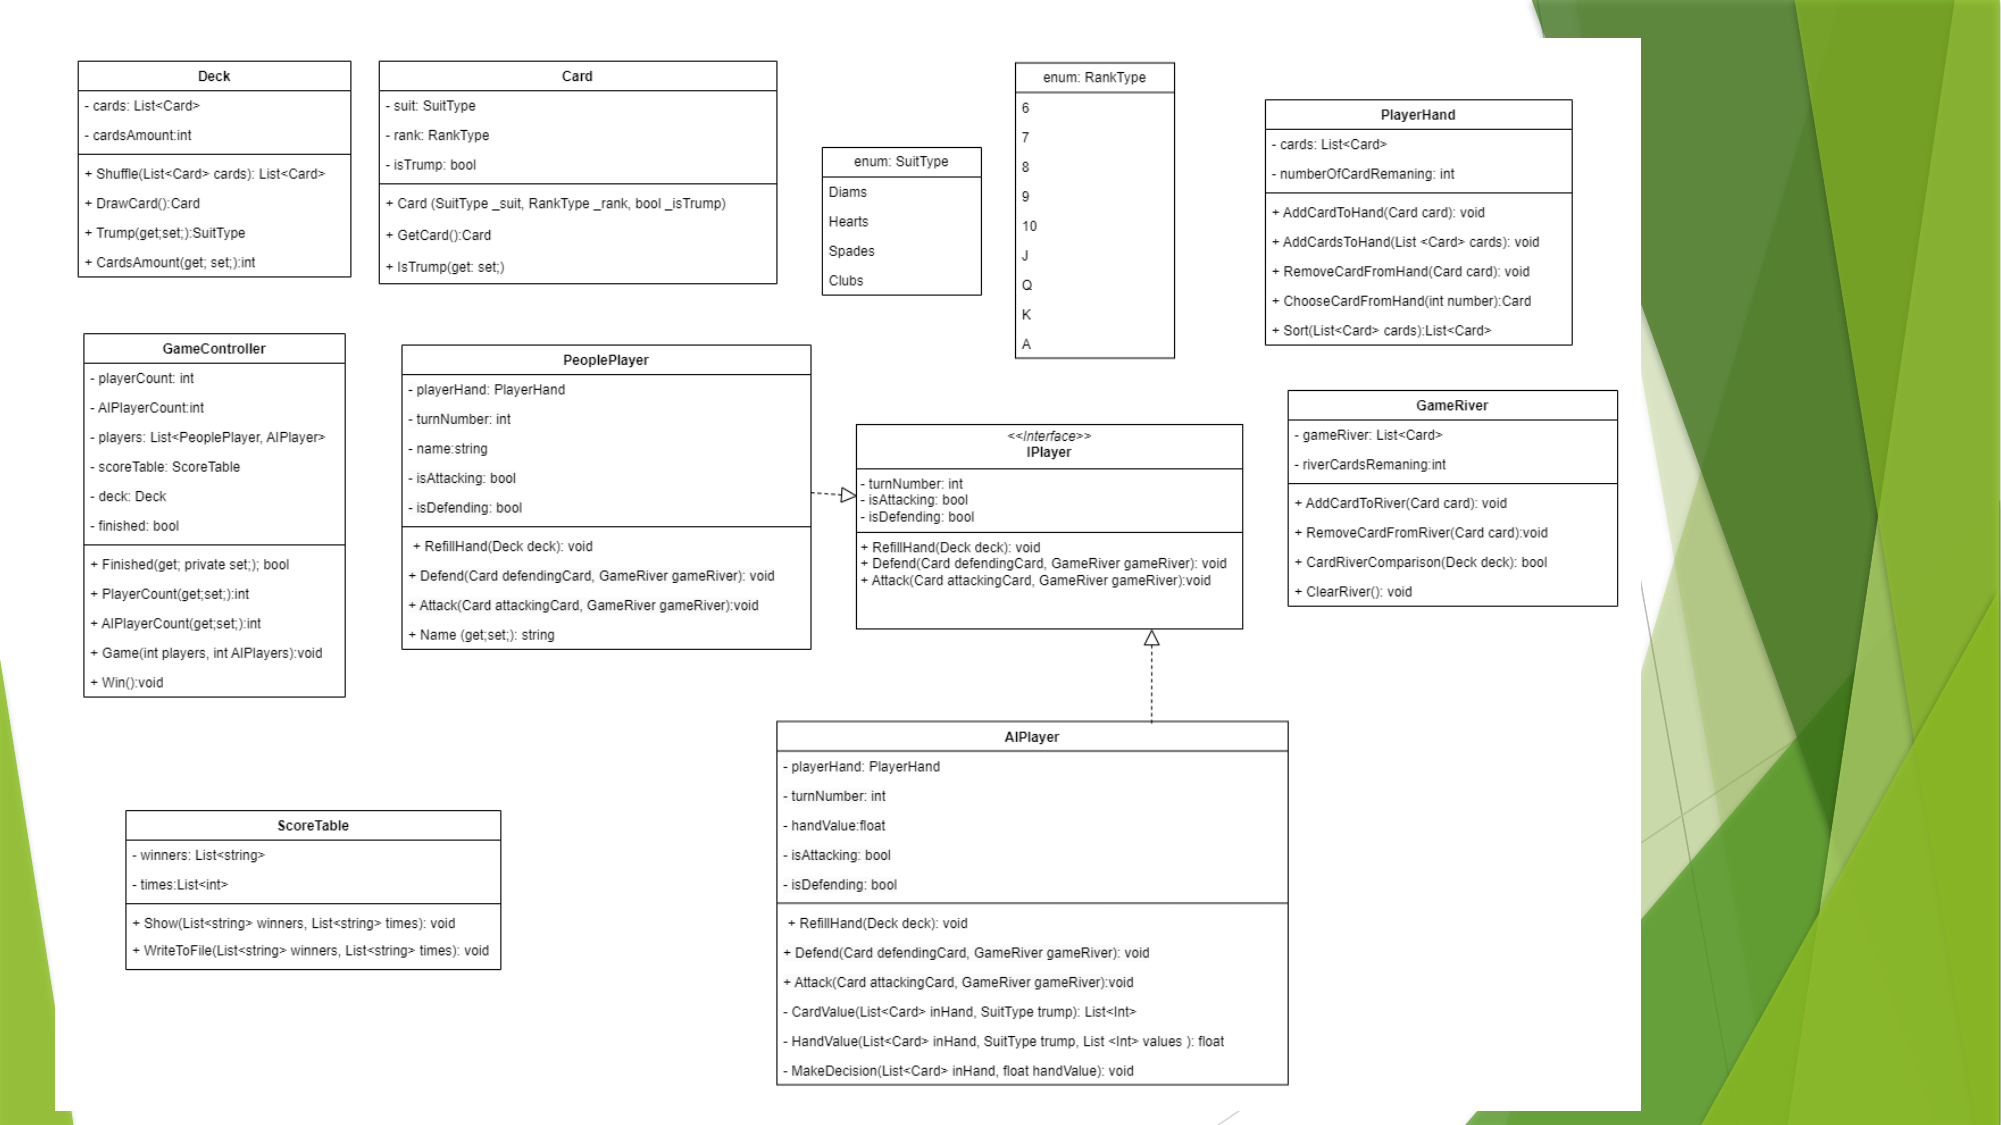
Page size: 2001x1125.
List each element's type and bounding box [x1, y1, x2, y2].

picture [55, 37, 1641, 1112]
